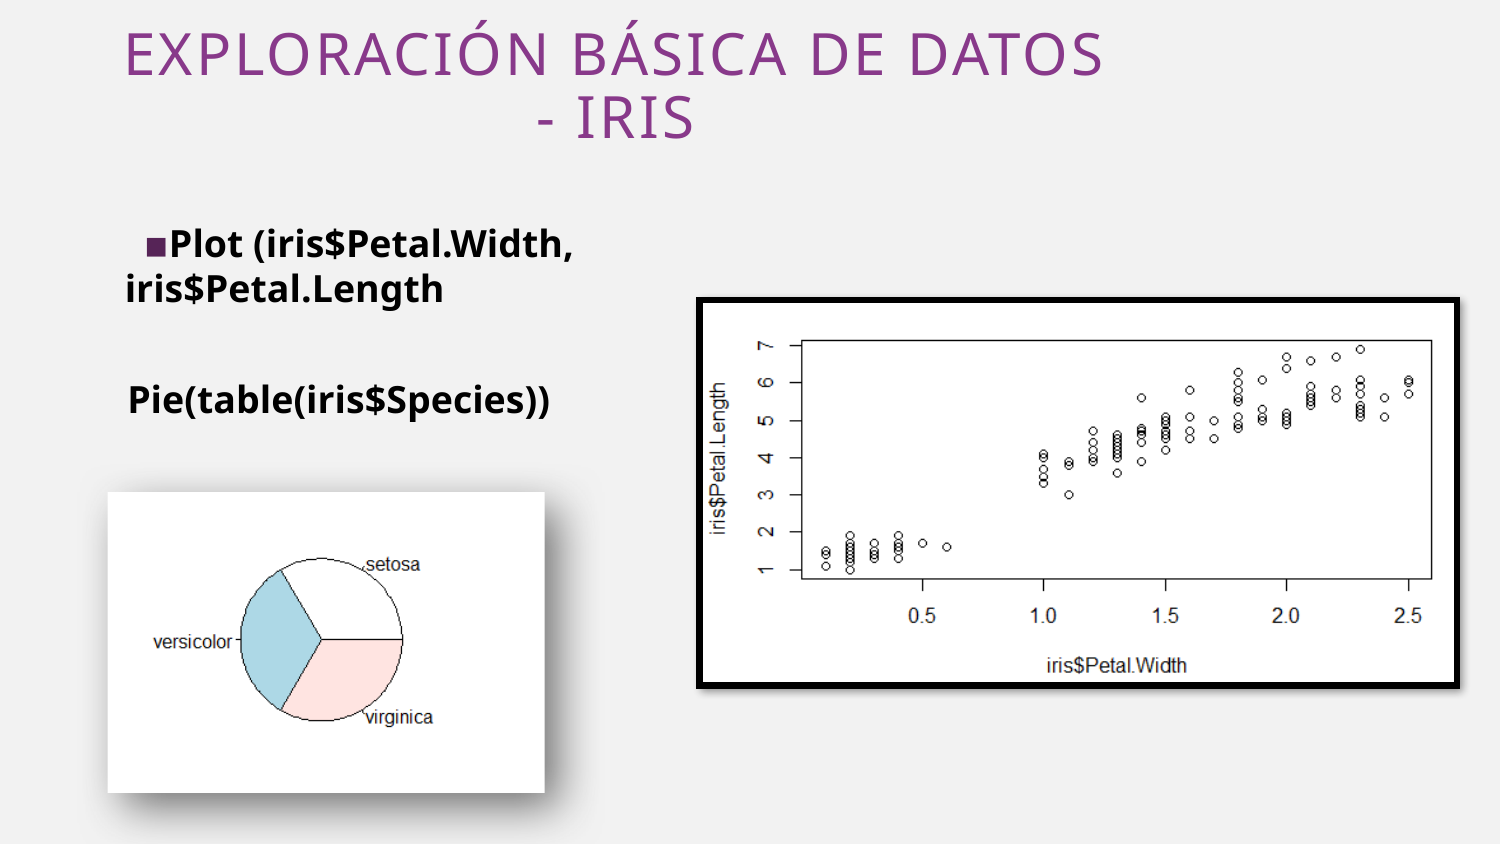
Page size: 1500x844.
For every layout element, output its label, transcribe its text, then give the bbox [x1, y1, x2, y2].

picture [702, 302, 1454, 683]
text_box Plot (iris$Petal.Width, iris$Petal.Length [110, 212, 866, 318]
list Pie(table(iris$Species)) [91, 303, 695, 428]
title Exploración básica de datos - Iris [94, 8, 1137, 154]
picture [107, 492, 545, 793]
